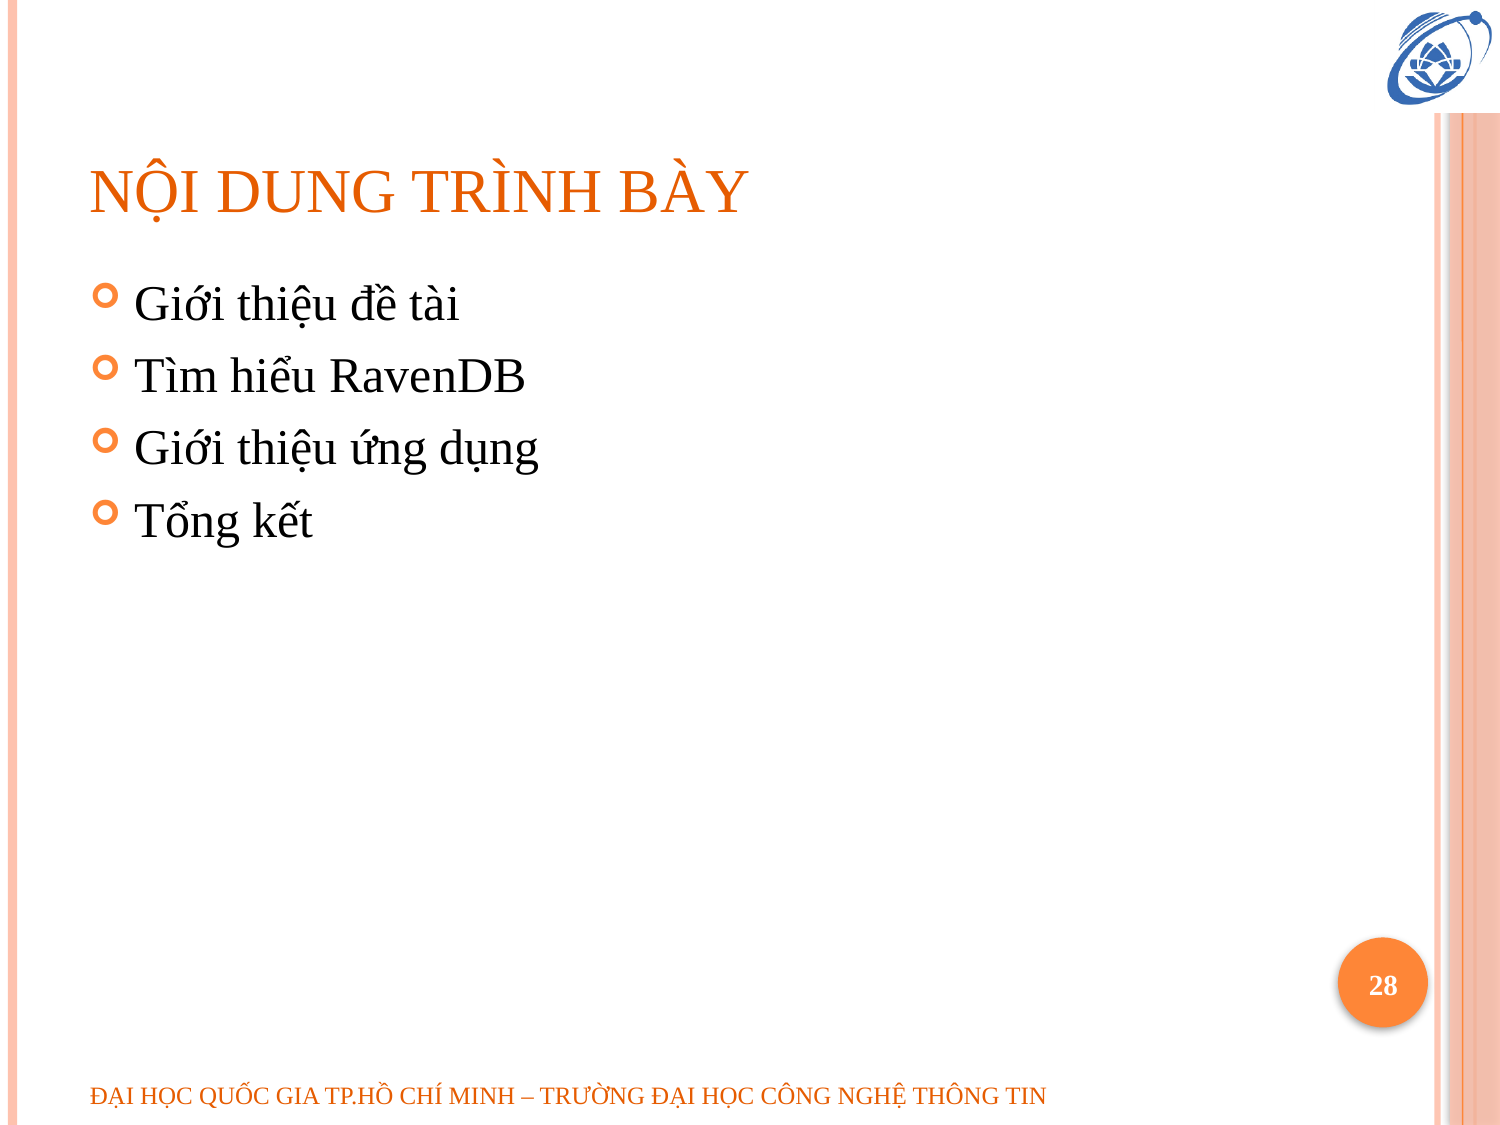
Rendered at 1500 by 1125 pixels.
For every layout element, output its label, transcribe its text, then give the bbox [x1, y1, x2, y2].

title nội dung trình bày [75, 45, 1300, 233]
picture [1374, 0, 1500, 113]
footer ĐẠI HỌC QUỐC GIA TP.HỒ CHÍ MINH – TRƯỜNG ĐẠI HỌC CÔNG NGHỆ THÔNG TIN [75, 1065, 1238, 1125]
list Giới thiệu đề tài Tìm hiểu RavenDB Giới thiệu ứng dụng Tổng kết [75, 262, 1300, 1062]
slide_number 28 [1333, 940, 1434, 1027]
